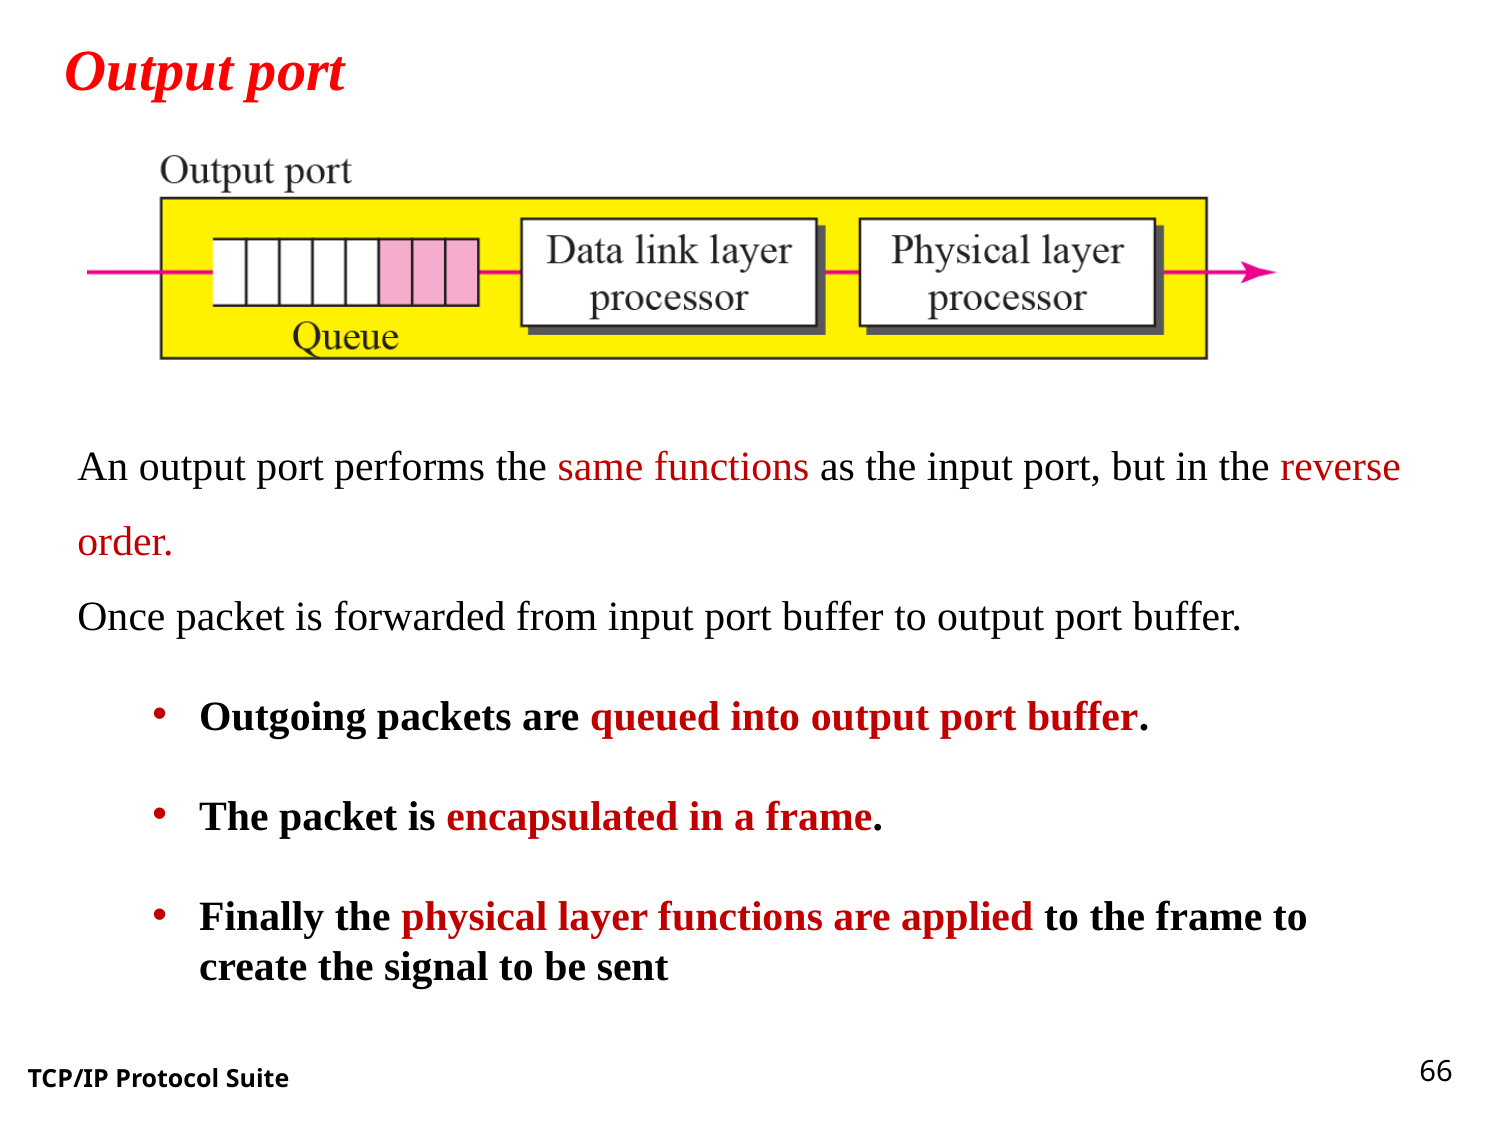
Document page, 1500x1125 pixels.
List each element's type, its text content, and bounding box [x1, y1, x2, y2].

slide_number 66 [1155, 1024, 1468, 1100]
text_box Output port [50, 24, 988, 110]
picture [87, 149, 1277, 363]
footer TCP/IP Protocol Suite [12, 1025, 488, 1100]
text_box An output port performs the same functions as the input port, but in the reverse order. Once packet is forwarded from input port buffer to output port buffer. Outgoing packets are queued into output port buffer. The packet is encapsulated in a frame. Finally the physical layer functions are applied to the frame to create the signal to be sent [62, 406, 1438, 997]
